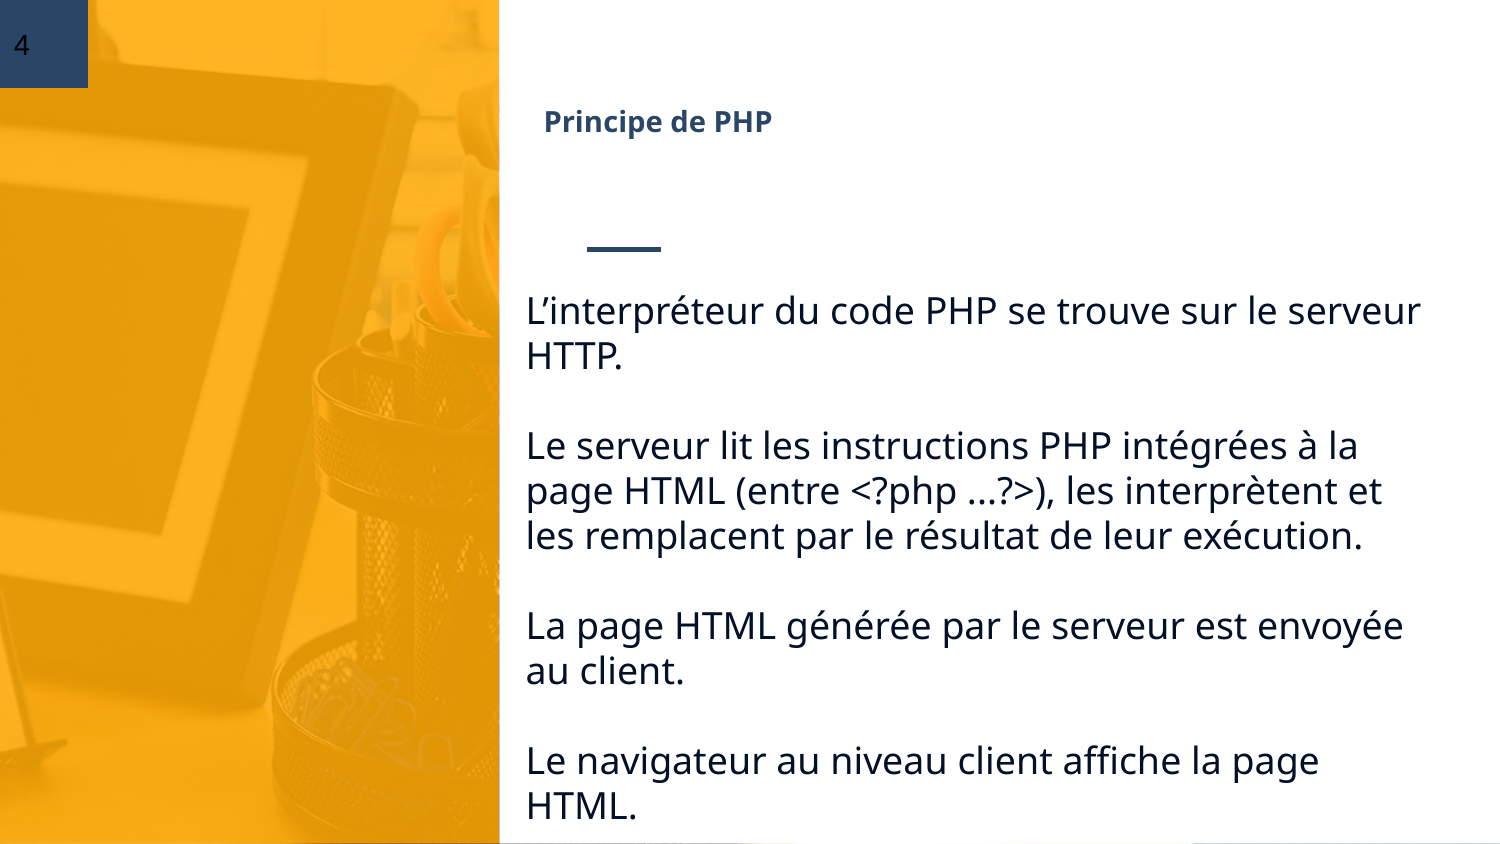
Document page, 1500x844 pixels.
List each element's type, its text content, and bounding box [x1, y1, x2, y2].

list L’interpréteur du code PHP se trouve sur le serveur HTTP. Le serveur lit les instructions PHP intégrées à la page HTML (entre <?php ...?>), les interprètent et les remplacent par le résultat de leur exécution. La page HTML générée par le serveur est envoyée au client. Le navigateur au niveau client aﬃche la page HTML. [510, 202, 1448, 721]
title Principe de PHP [528, 43, 1385, 154]
slide_number 4 [0, 0, 89, 88]
